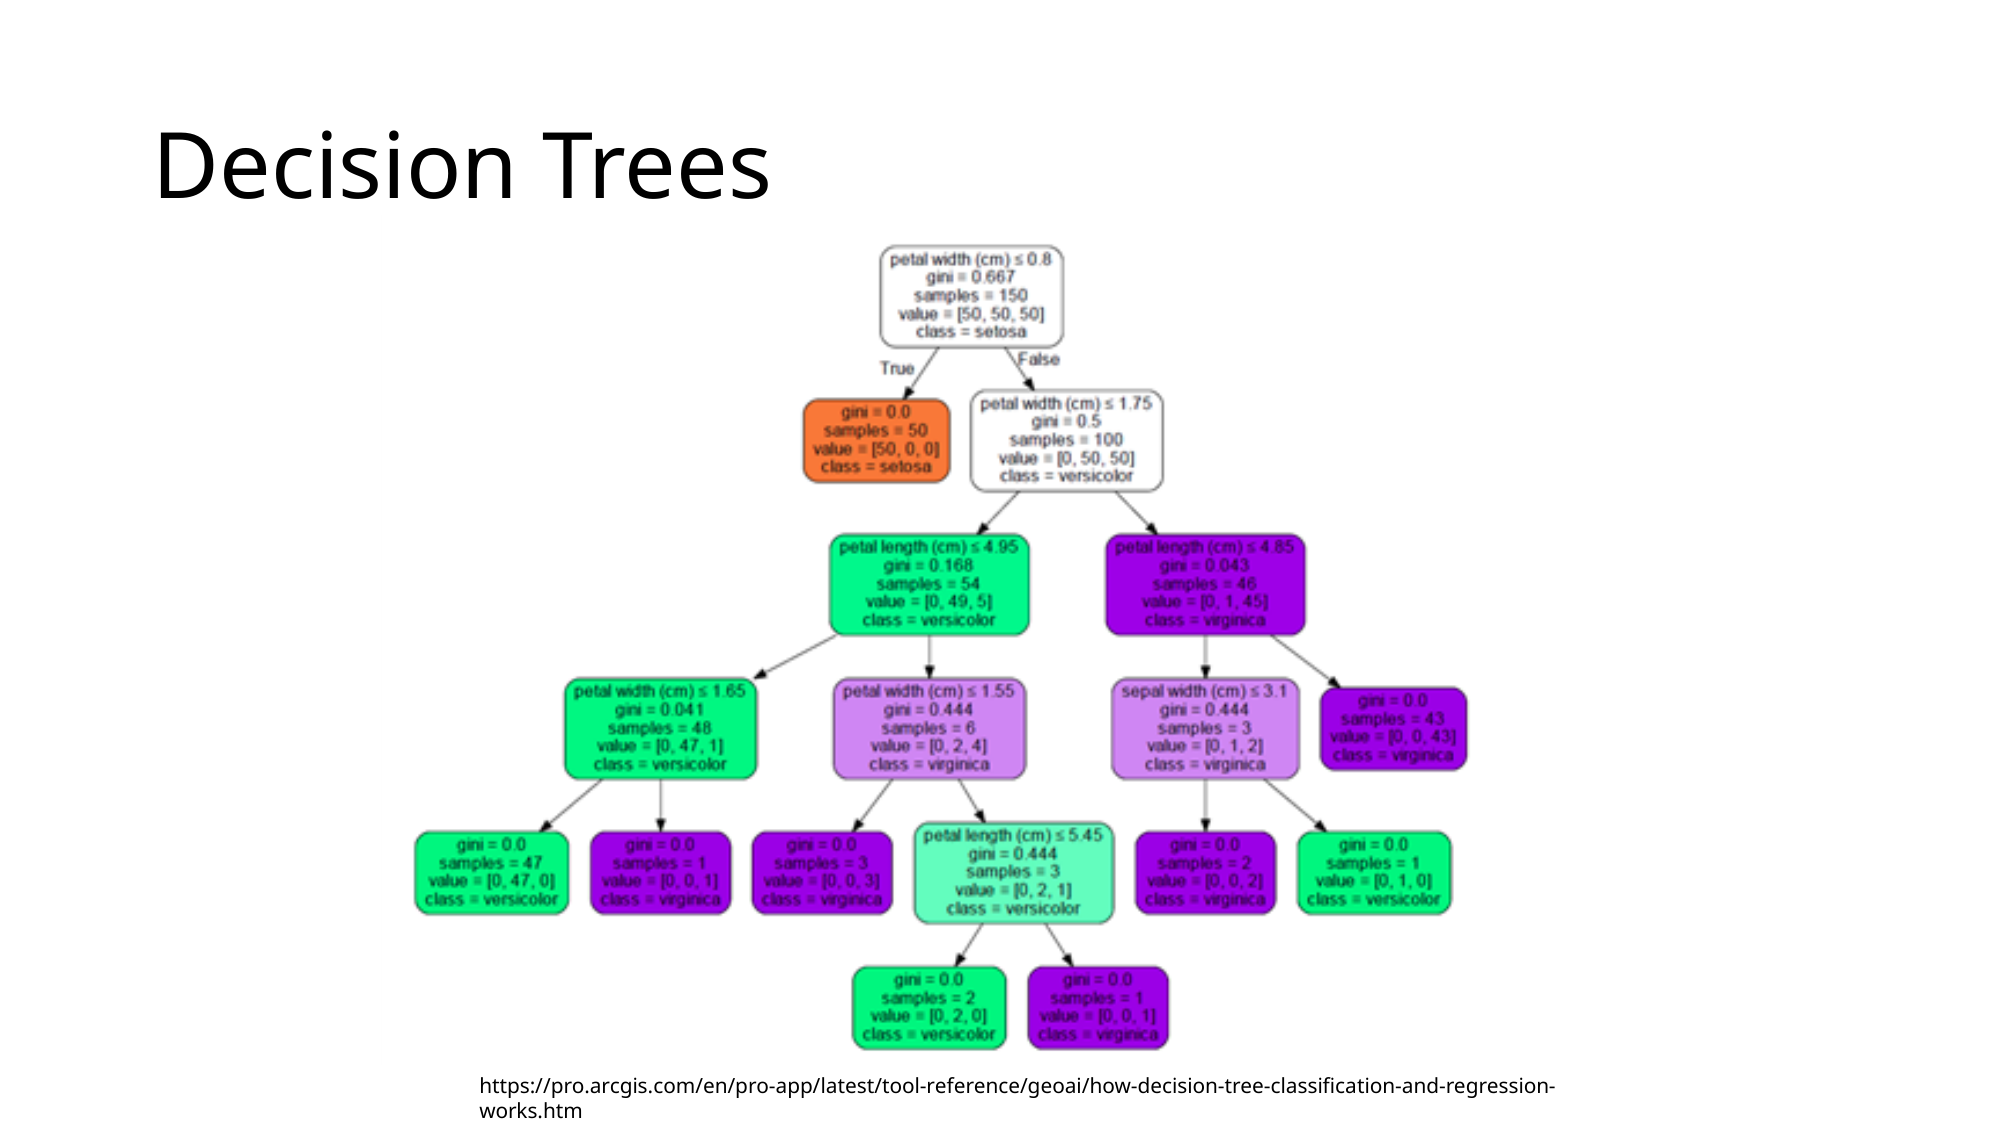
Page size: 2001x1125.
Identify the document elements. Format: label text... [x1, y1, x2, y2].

text_box https://pro.arcgis.com/en/pro-app/latest/tool-reference/geoai/how-decision-tree-classification-and-regression-works.htm [464, 1064, 1610, 1125]
picture [380, 215, 1491, 1065]
title Decision Trees [137, 59, 1863, 278]
